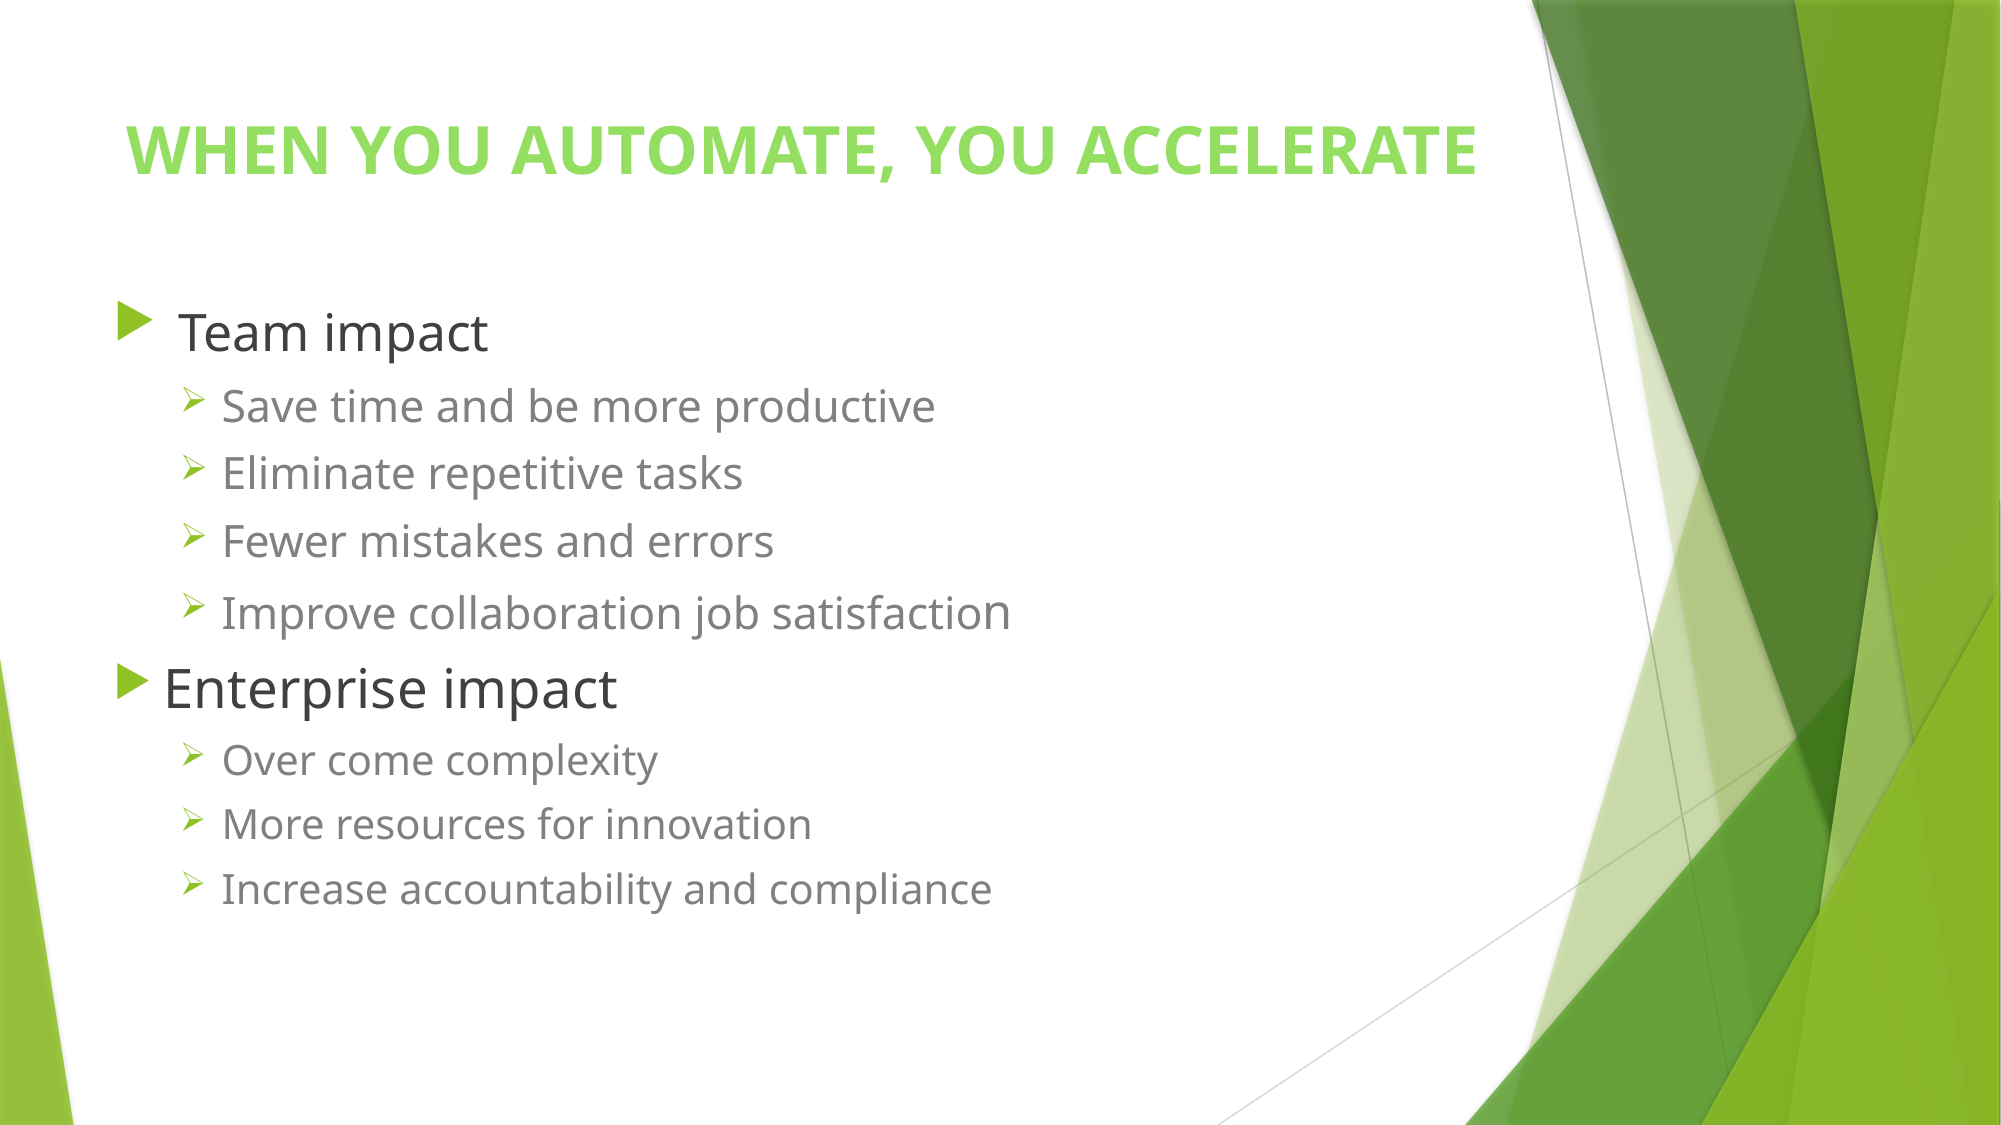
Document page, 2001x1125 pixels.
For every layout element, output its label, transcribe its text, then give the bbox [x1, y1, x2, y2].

title WHEN YOU AUTOMATE, YOU ACCELERATE [111, 99, 1522, 317]
list Team impact Save time and be more productive Eliminate repetitive tasks Fewer mistakes and errors Improve collaboration job satisfaction Enterprise impact Over come complexity More resources for innovation Increase accountability and compliance [98, 283, 1509, 921]
